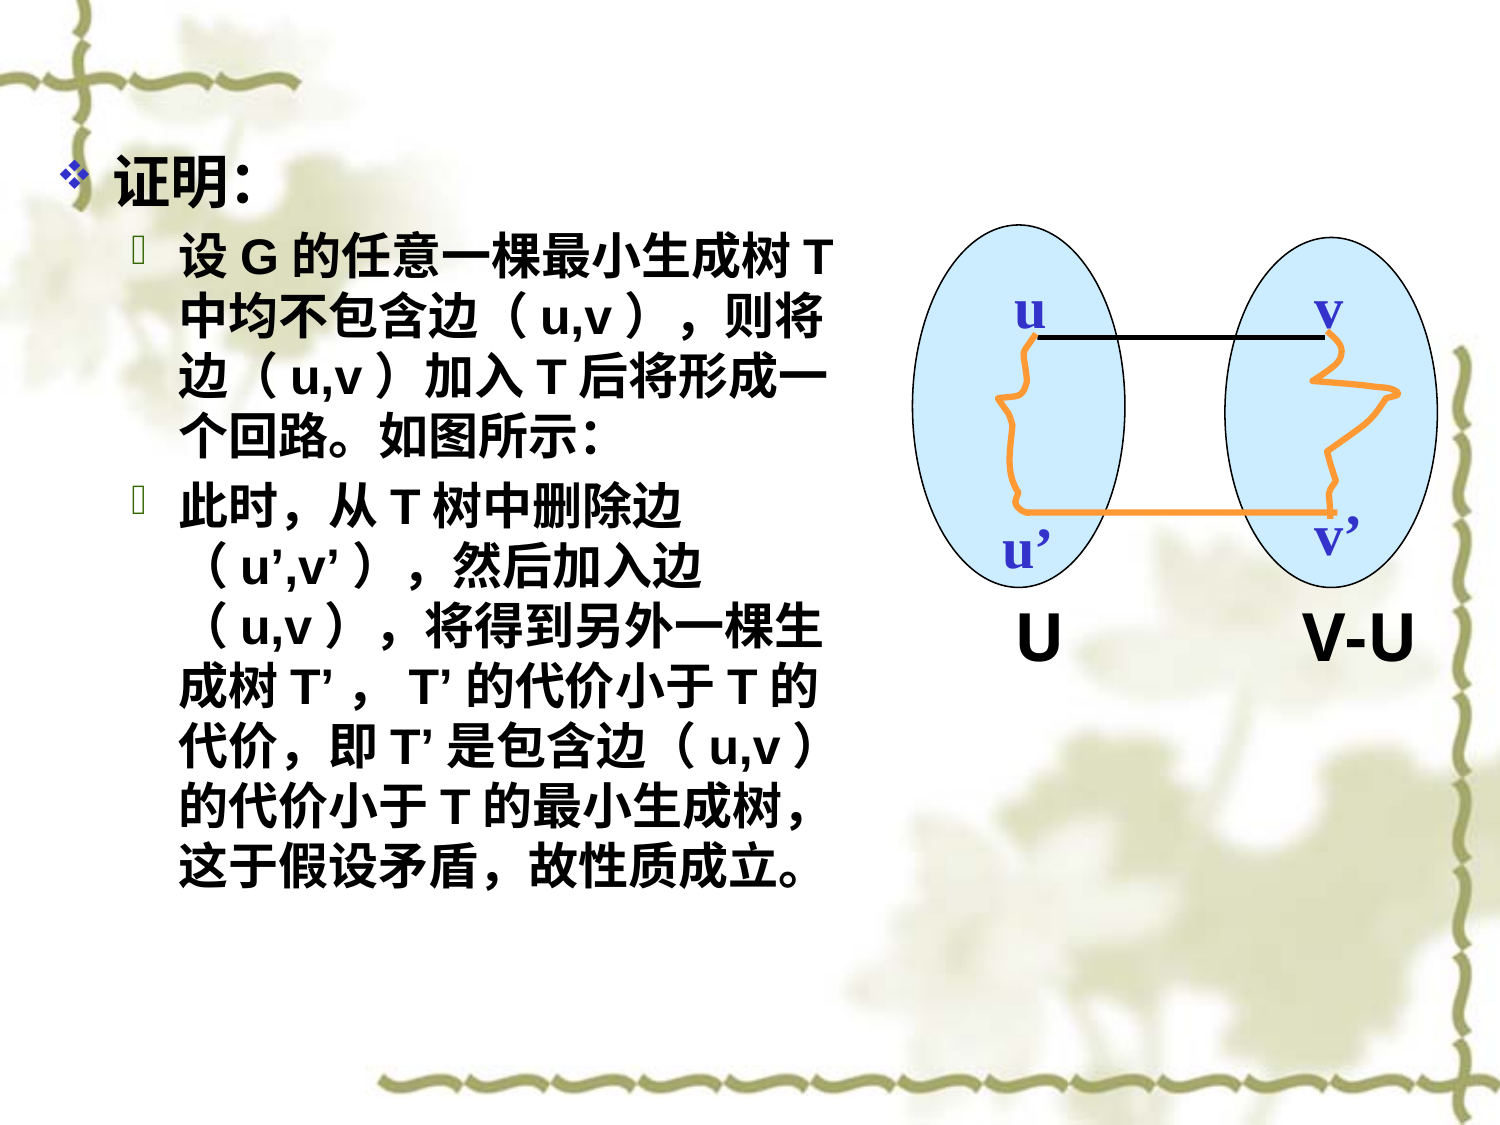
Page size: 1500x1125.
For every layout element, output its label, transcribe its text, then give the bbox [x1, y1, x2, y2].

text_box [999, 262, 1363, 329]
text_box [912, 224, 1476, 683]
picture [0, 0, 1500, 1125]
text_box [987, 330, 1402, 588]
list 证明： 设G的任意一棵最小生成树T中均不包含边（u,v），则将边（u,v）加入T后将形成一个回路。如图所示： 此时，从T树中删除边（u’,v’），然后加入边（u,v），将得到另外一棵生成树T’，T’的代价小于T的代价，即T’是包含边（u,v）的代价小于T的最小生成树，这于假设矛盾，故性质成立。 [40, 136, 867, 1013]
